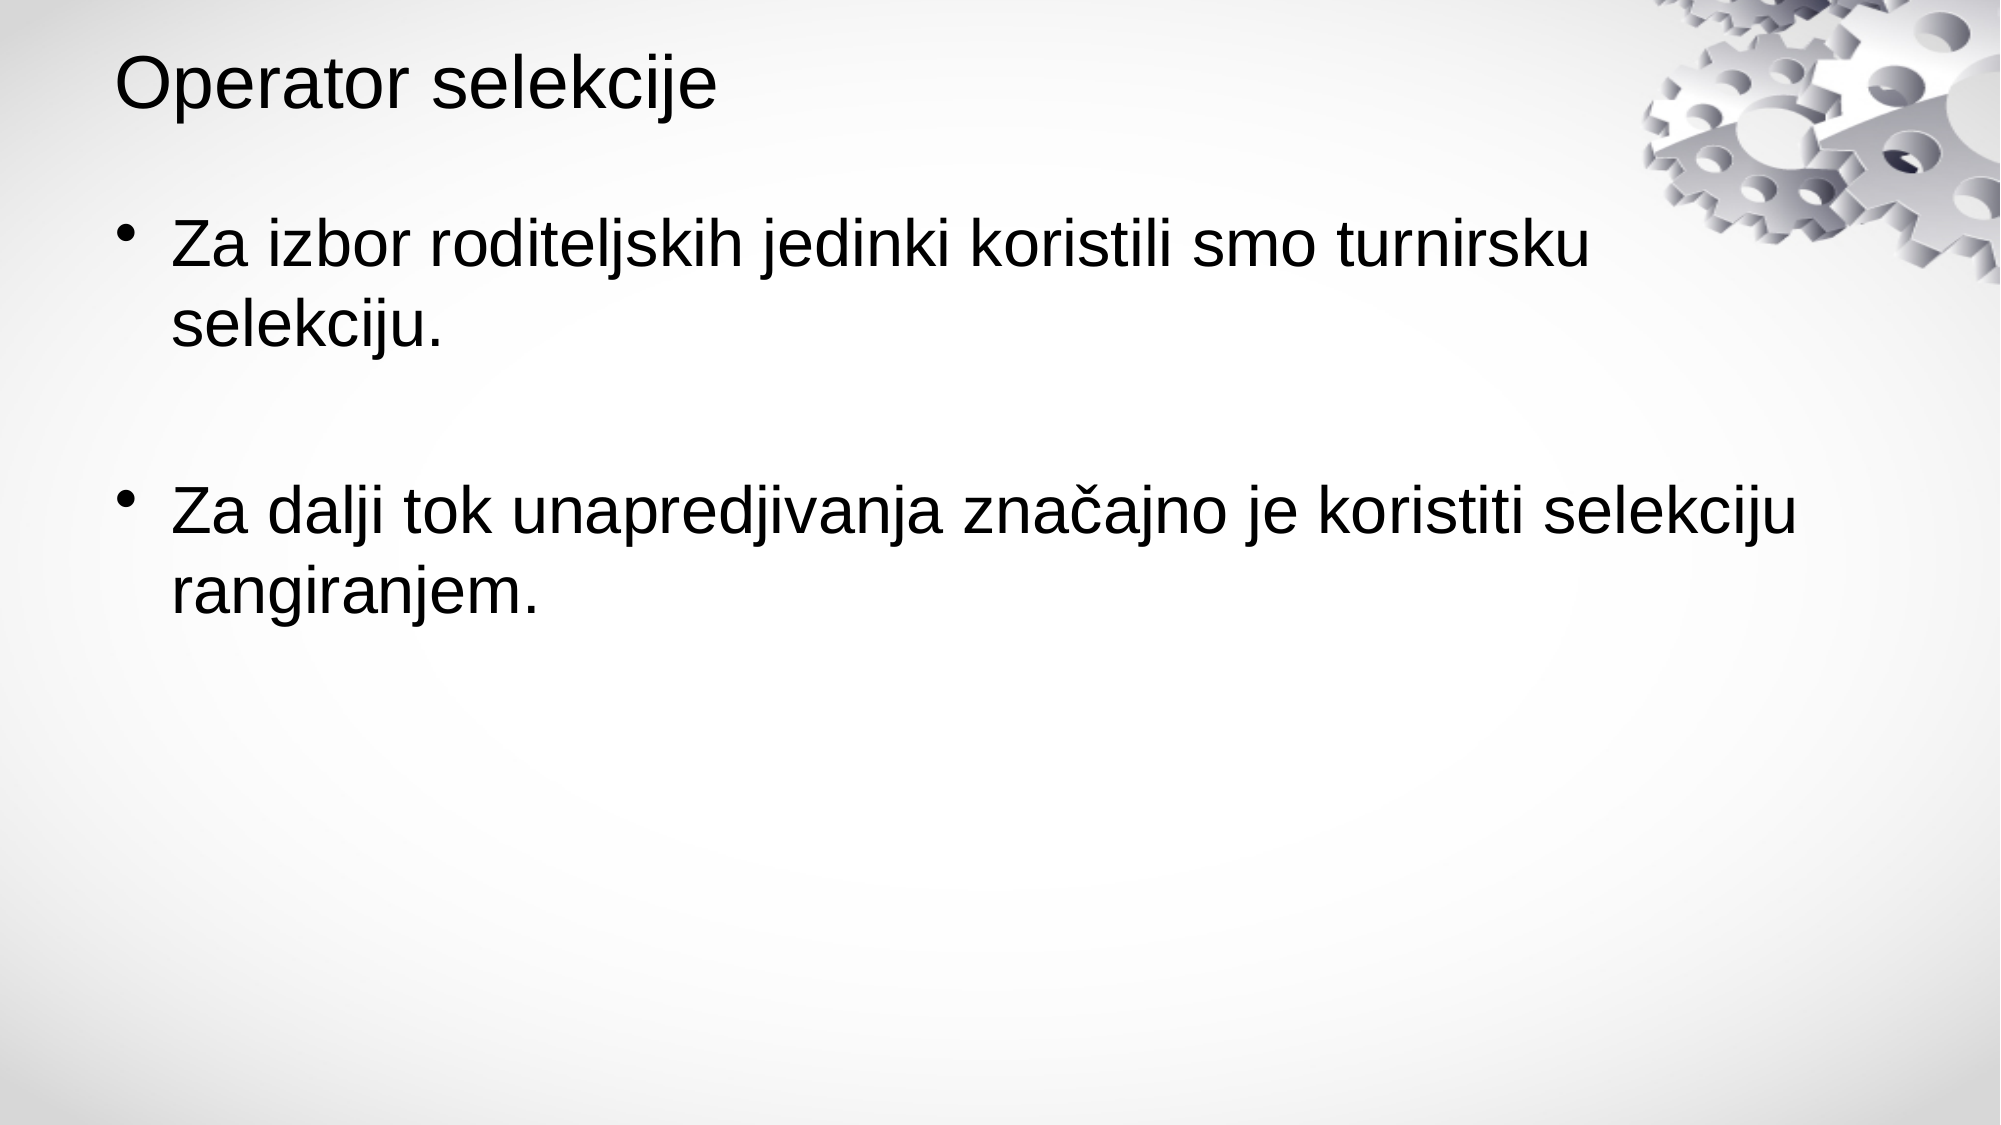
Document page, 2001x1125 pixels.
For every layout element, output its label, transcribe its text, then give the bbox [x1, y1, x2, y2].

title Operator selekcije [99, 30, 1901, 127]
list Za izbor roditeljskih jedinki koristili smo turnirsku selekciju. Za dalji tok unapredjivanja značajno je koristiti selekciju rangiranjem. [99, 192, 1901, 1006]
picture [0, 0, 2000, 1125]
